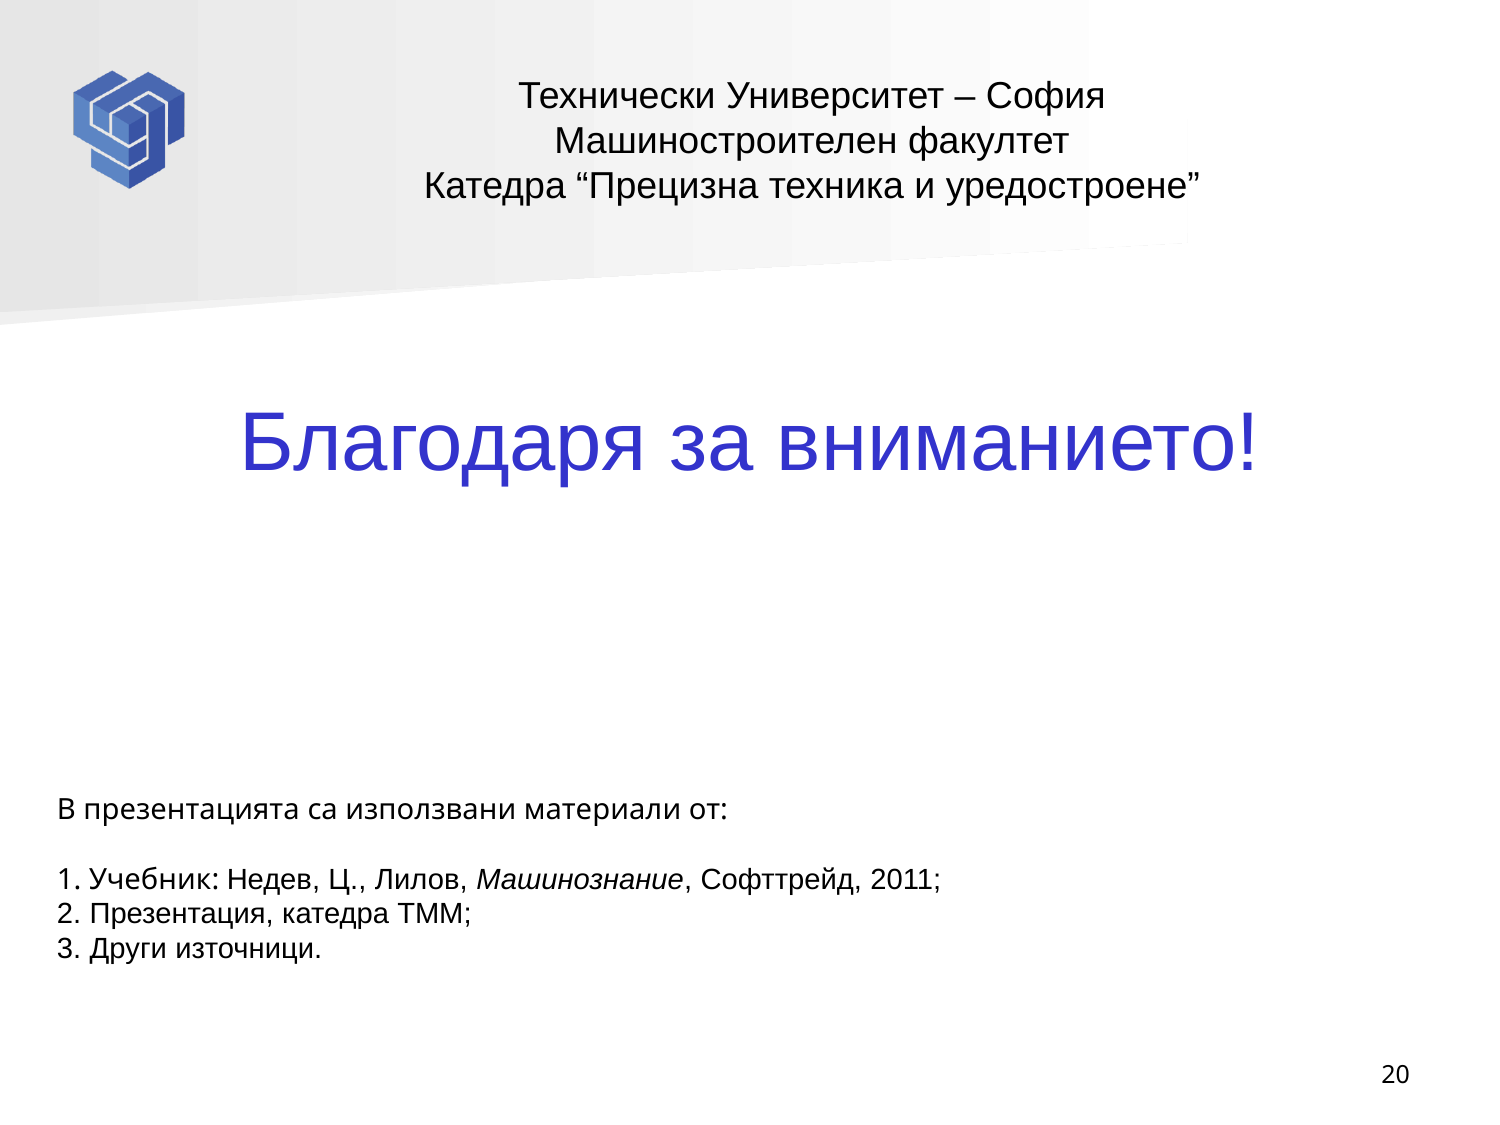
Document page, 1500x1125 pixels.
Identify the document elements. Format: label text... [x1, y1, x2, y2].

slide_number 20 [1074, 1025, 1425, 1100]
text_box В презентацията са използвани материали от: 1. Учебник: Недев, Ц., Лилов, Машинознание, Софттрейд, 2011; 2. Презентация, катедра ТММ; 3. Други източници. [42, 782, 1254, 973]
title Технически Университет – София Машиностроителен факултет Катедра “Прецизна техника и уредостроене” [199, 45, 1425, 233]
picture [58, 58, 200, 200]
list Благодаря за вниманието! [75, 262, 1425, 1000]
